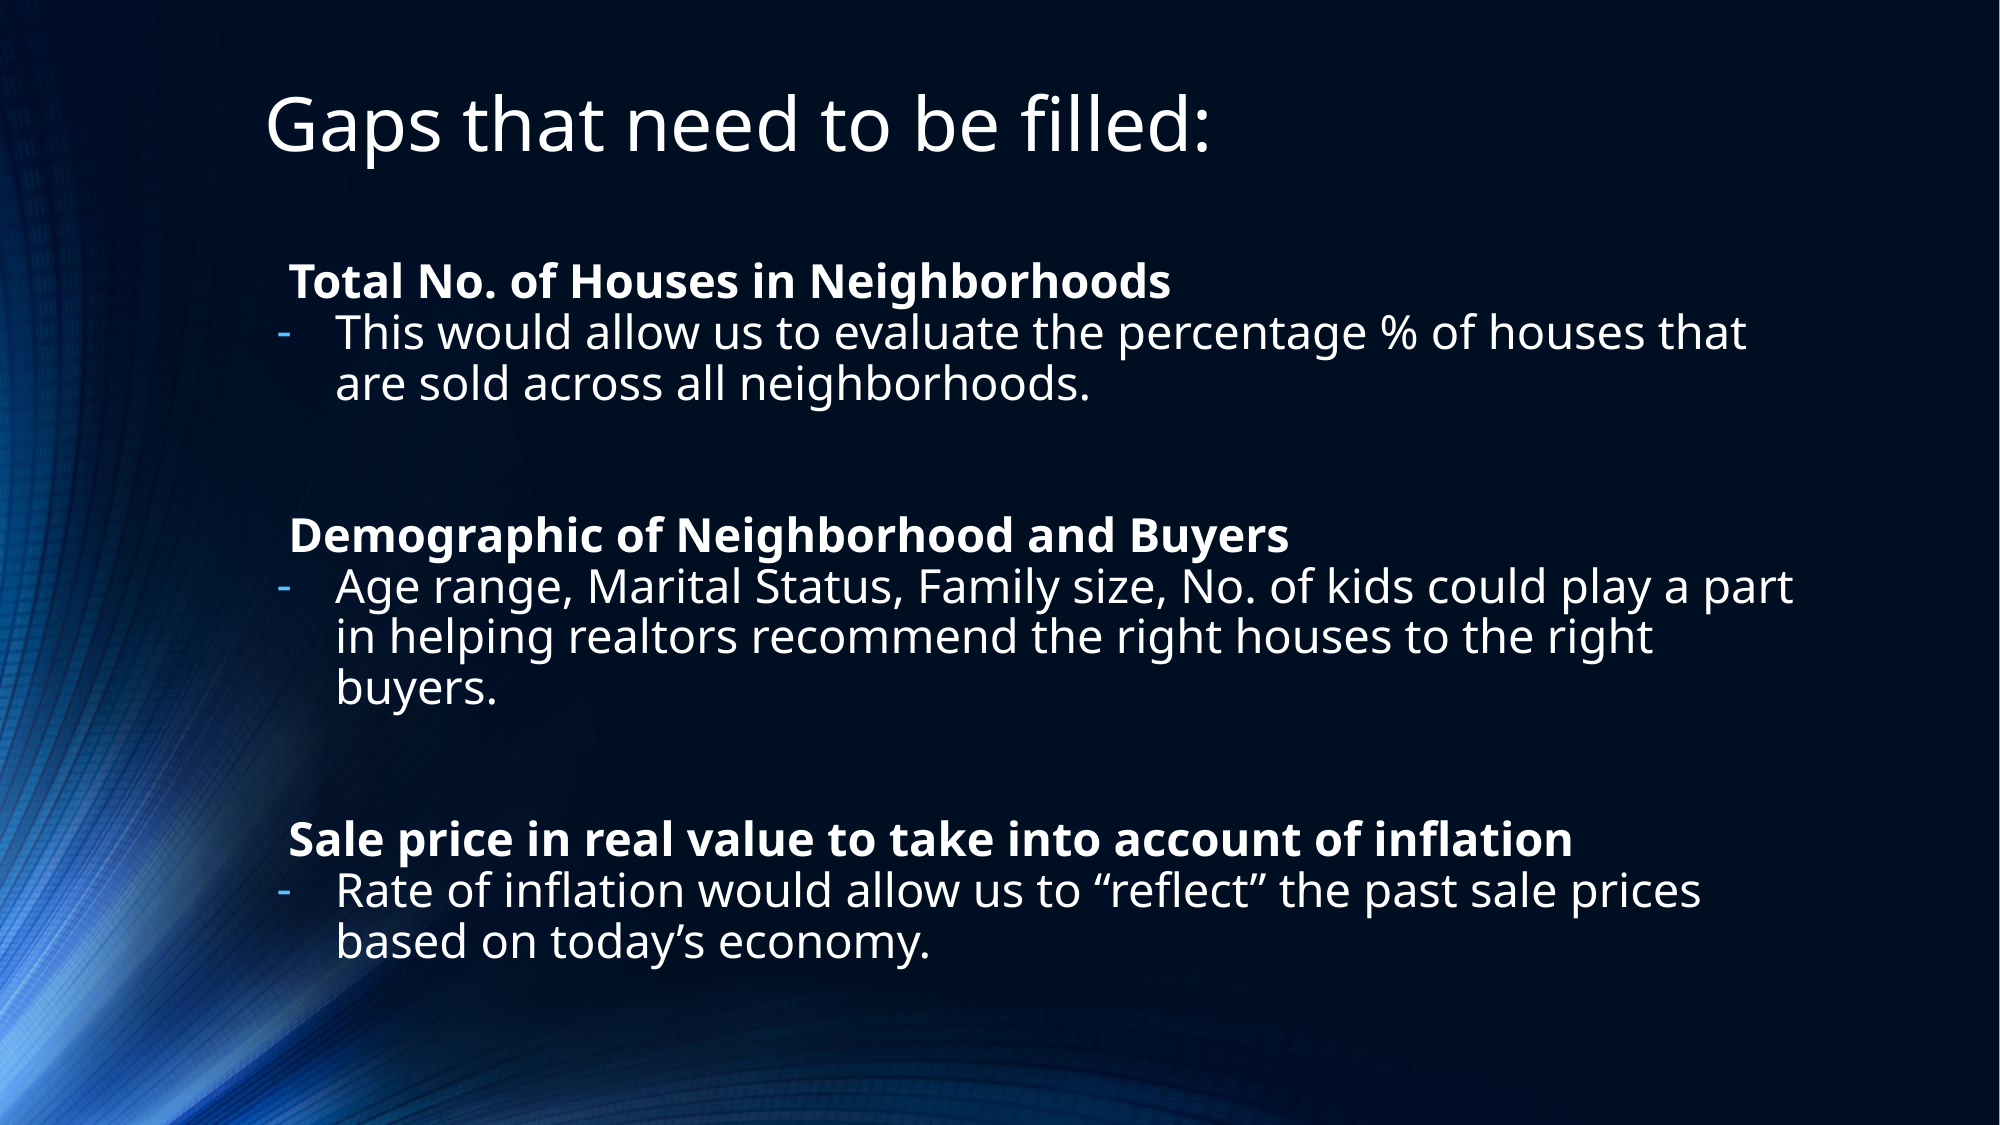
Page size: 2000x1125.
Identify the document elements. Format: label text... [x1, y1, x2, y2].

picture [0, 0, 2000, 1125]
list Total No. of Houses in Neighborhoods This would allow us to evaluate the percentage % of houses that are sold across all neighborhoods. Demographic of Neighborhood and Buyers Age range, Marital Status, Family size, No. of kids could play a part in helping realtors recommend the right houses to the right buyers. Sale price in real value to take into account of inflation Rate of inflation would allow us to “reflect” the past sale prices based on today’s economy. [249, 250, 1817, 978]
title Gaps that need to be filled: [249, 62, 1750, 176]
